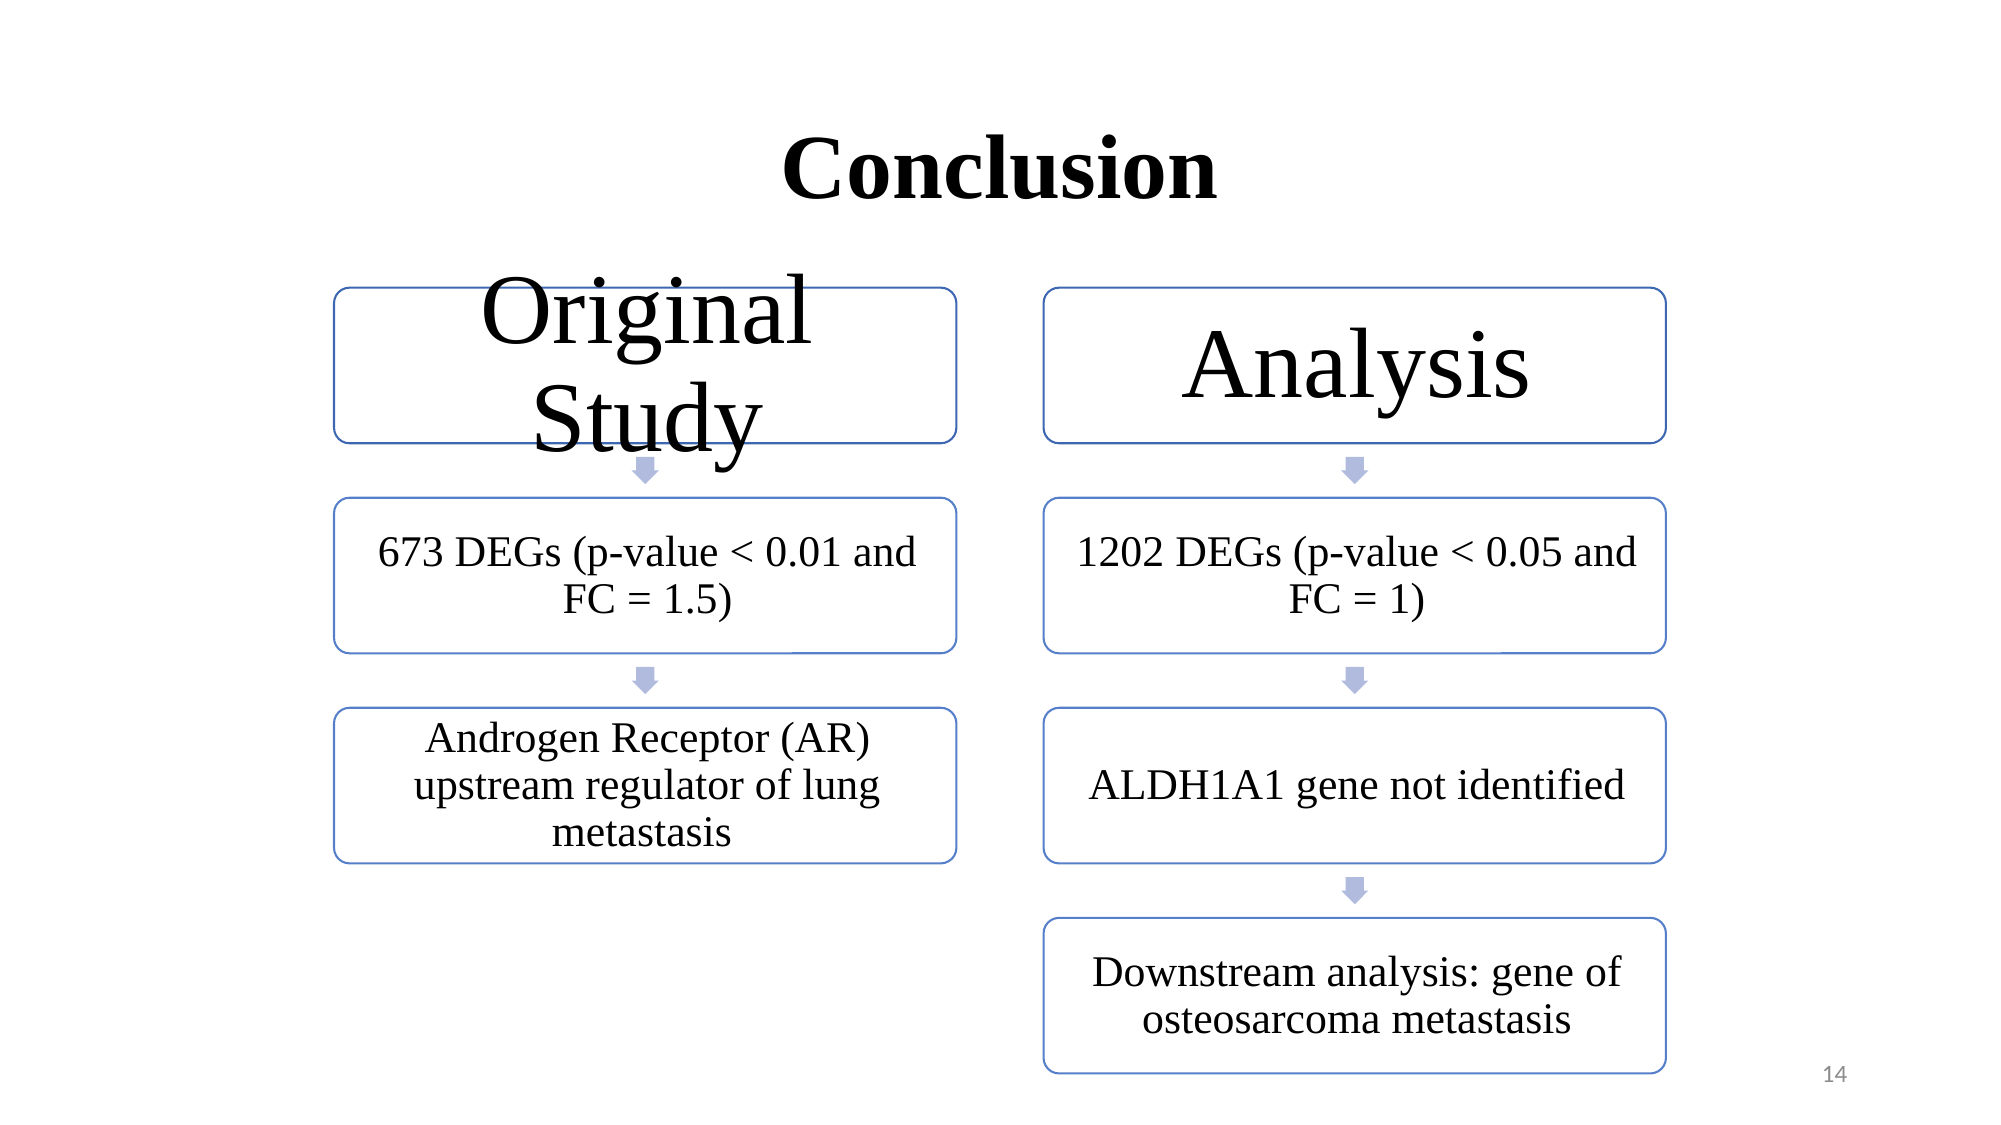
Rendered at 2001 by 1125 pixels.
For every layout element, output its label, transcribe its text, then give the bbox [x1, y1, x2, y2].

title Conclusion [137, 59, 1863, 278]
slide_number 14 [1667, 1042, 1863, 1103]
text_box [333, 236, 1667, 1125]
